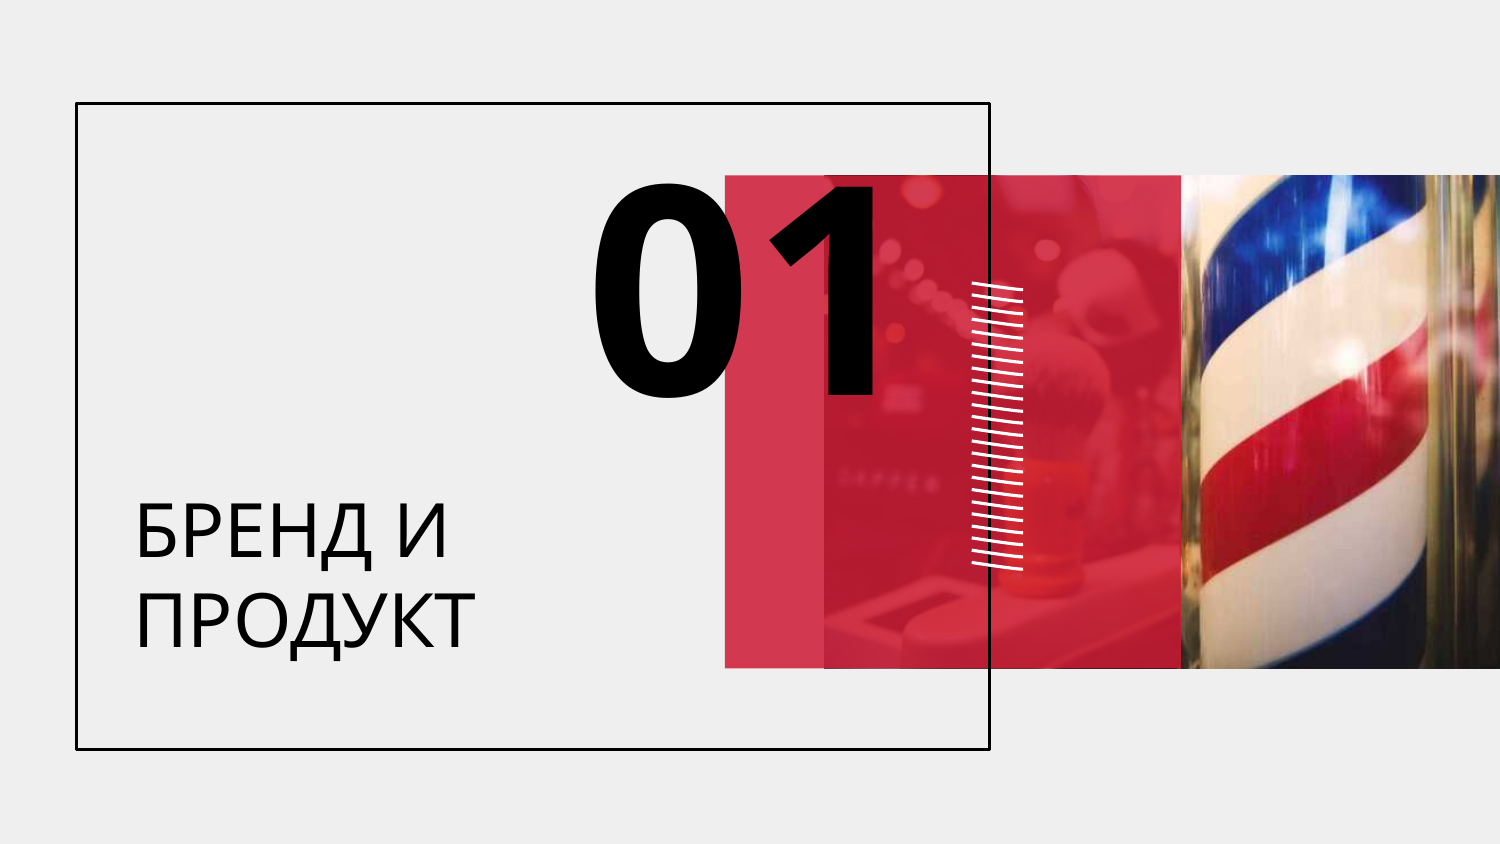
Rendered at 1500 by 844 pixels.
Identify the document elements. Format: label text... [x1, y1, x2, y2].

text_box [971, 282, 1024, 570]
picture [823, 175, 1500, 669]
title БРЕНД И ПРОДУКТ [118, 532, 774, 704]
title 01 [552, 131, 935, 426]
text_box [76, 103, 990, 750]
